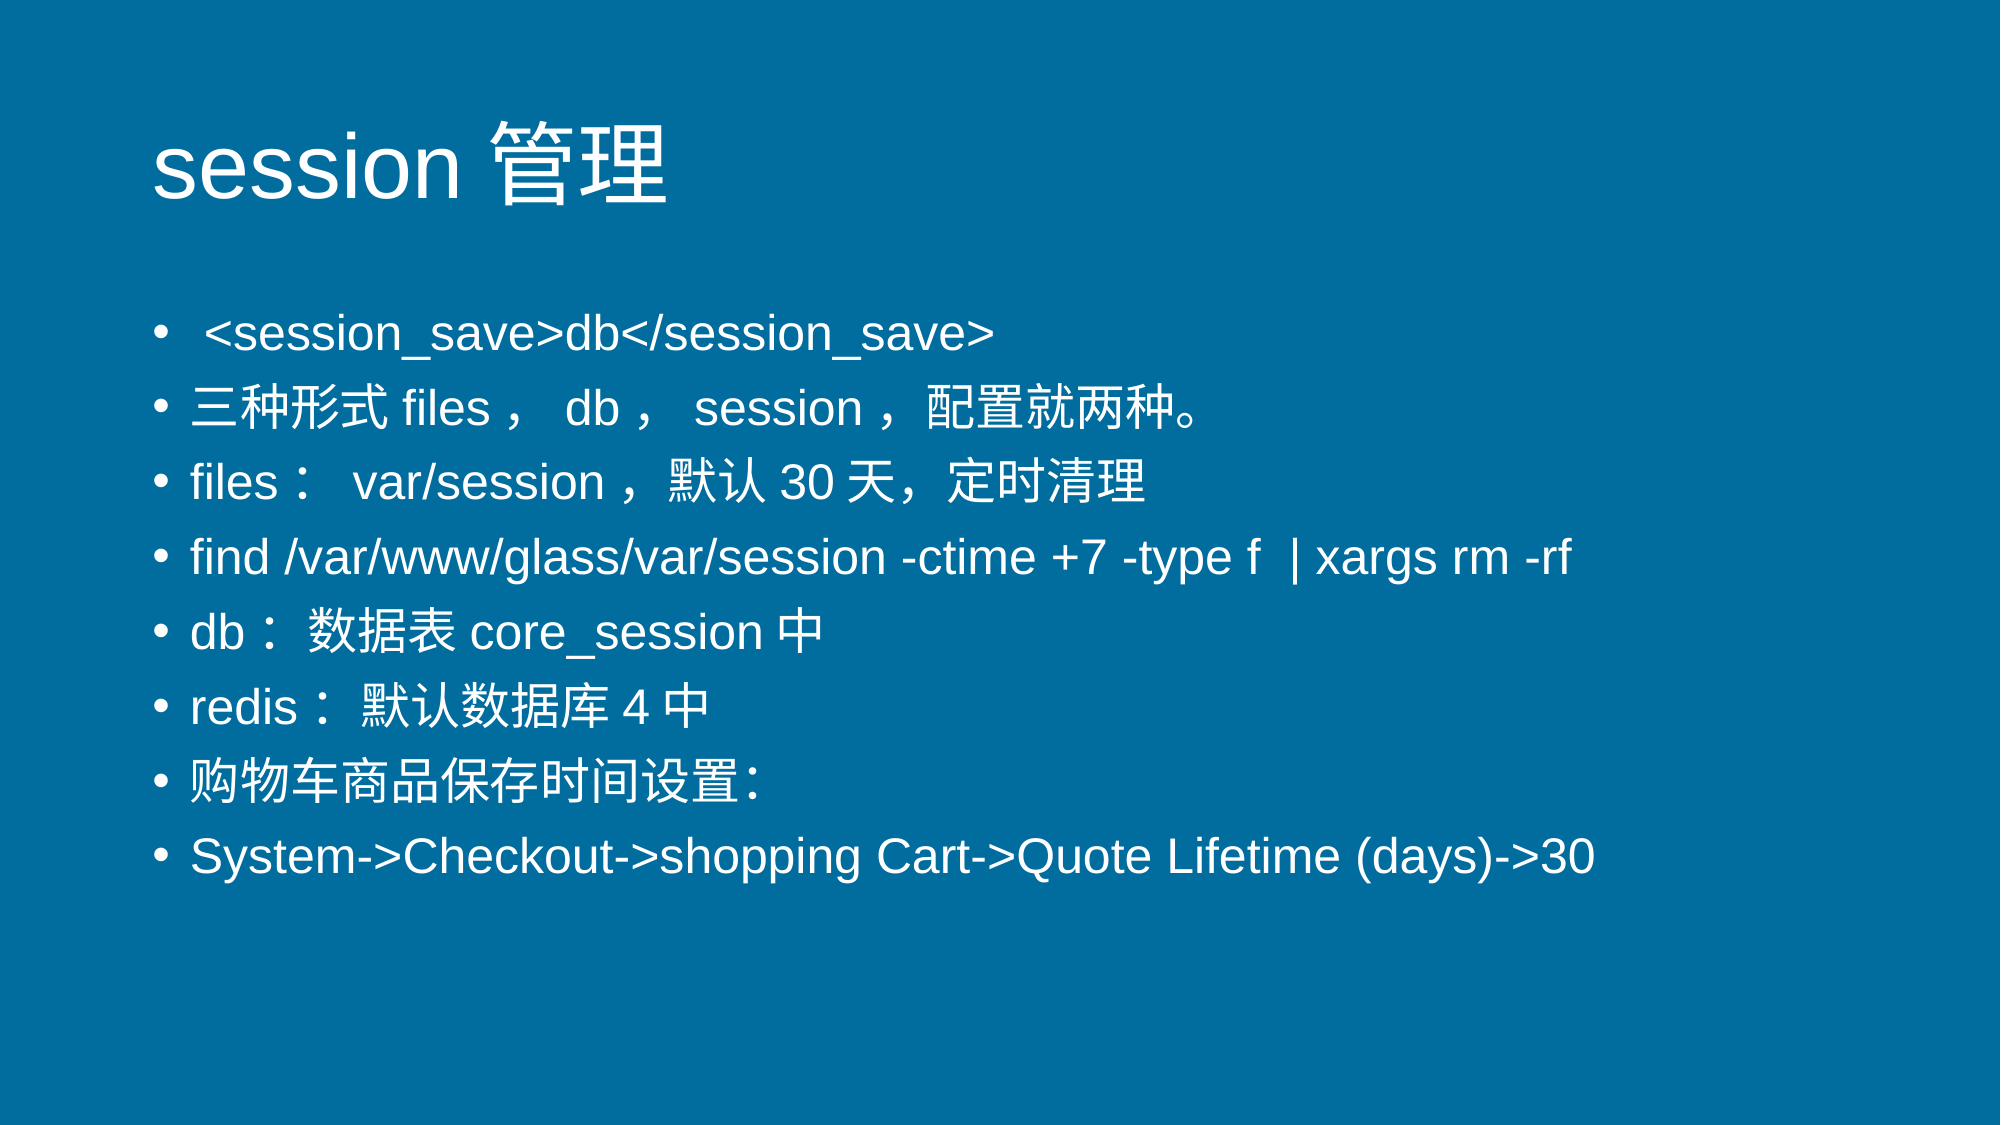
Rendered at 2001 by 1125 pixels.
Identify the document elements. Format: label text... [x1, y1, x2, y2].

title session管理 [137, 59, 1863, 278]
list <session_save>db</session_save> 三种形式files，db，session，配置就两种。 files：var/session，默认30天，定时清理 find /var/www/glass/var/session -ctime +7 -type f | xargs rm -rf db：数据表core_session中 redis：默认数据库4中 购物车商品保存时间设置： System->Checkout->shopping Cart->Quote Lifetime (days)->30 [137, 299, 1863, 1014]
